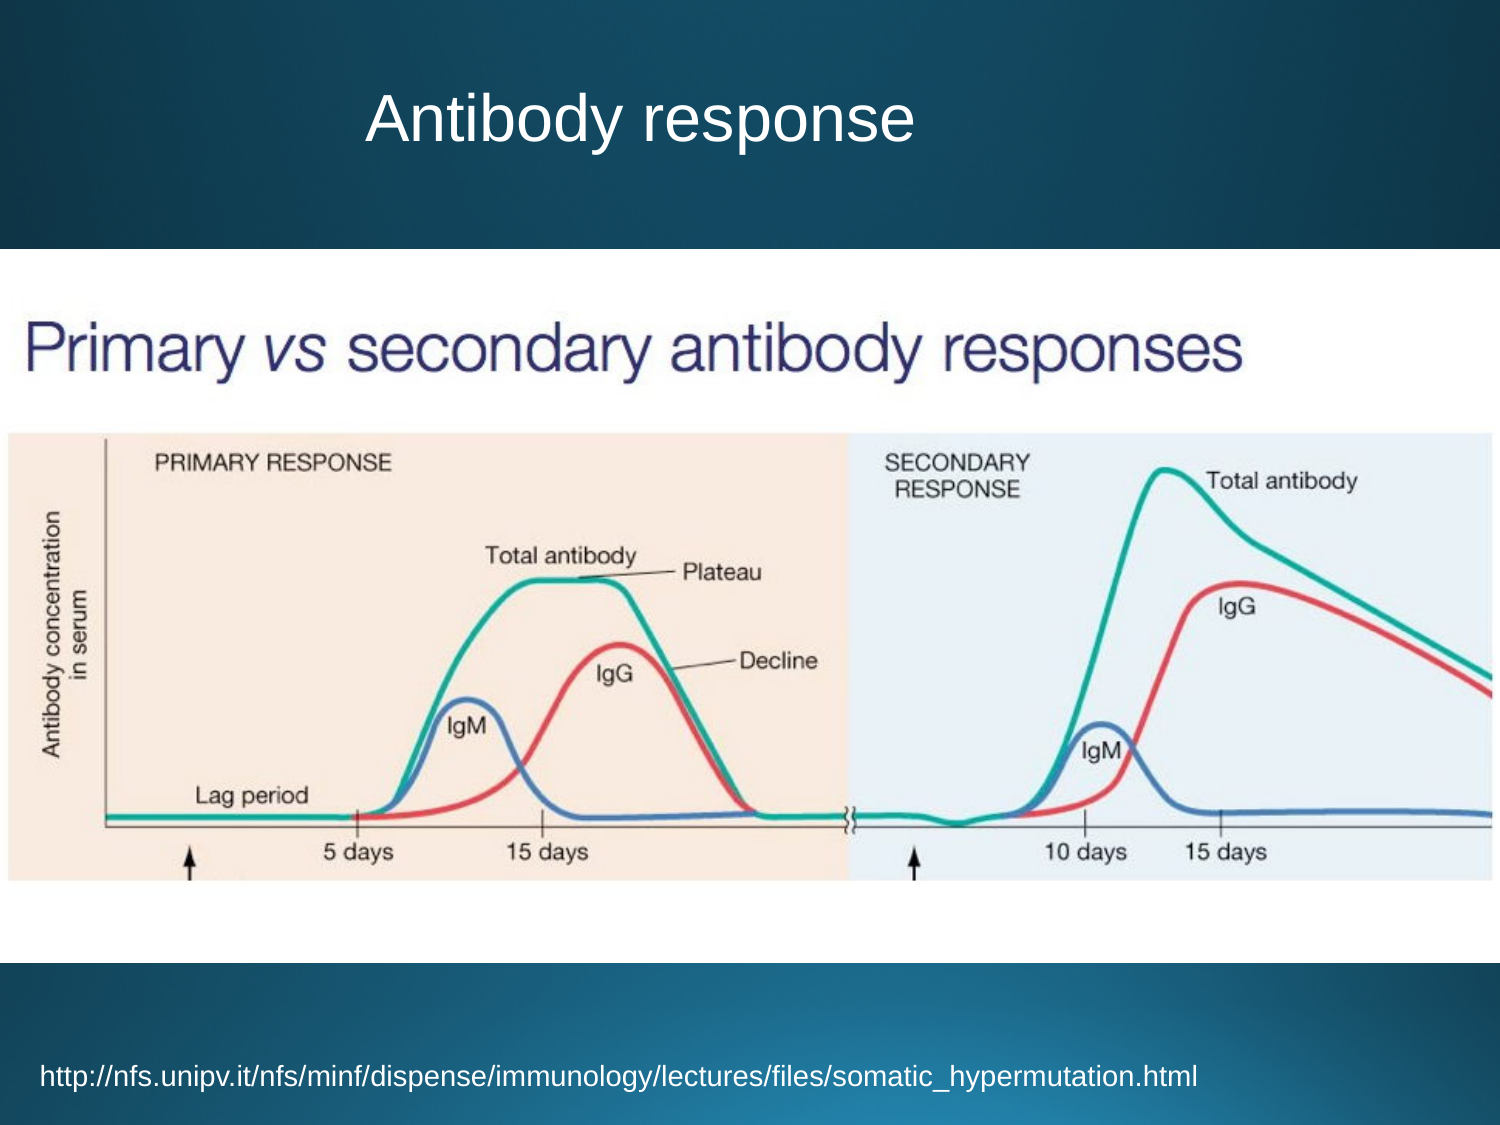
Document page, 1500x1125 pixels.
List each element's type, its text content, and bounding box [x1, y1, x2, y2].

picture [0, 0, 1500, 1125]
title Antibody response [350, 50, 1500, 191]
text_box http://nfs.unipv.it/nfs/minf/dispense/immunology/lectures/files/somatic_hypermutation.html [24, 1049, 1500, 1100]
